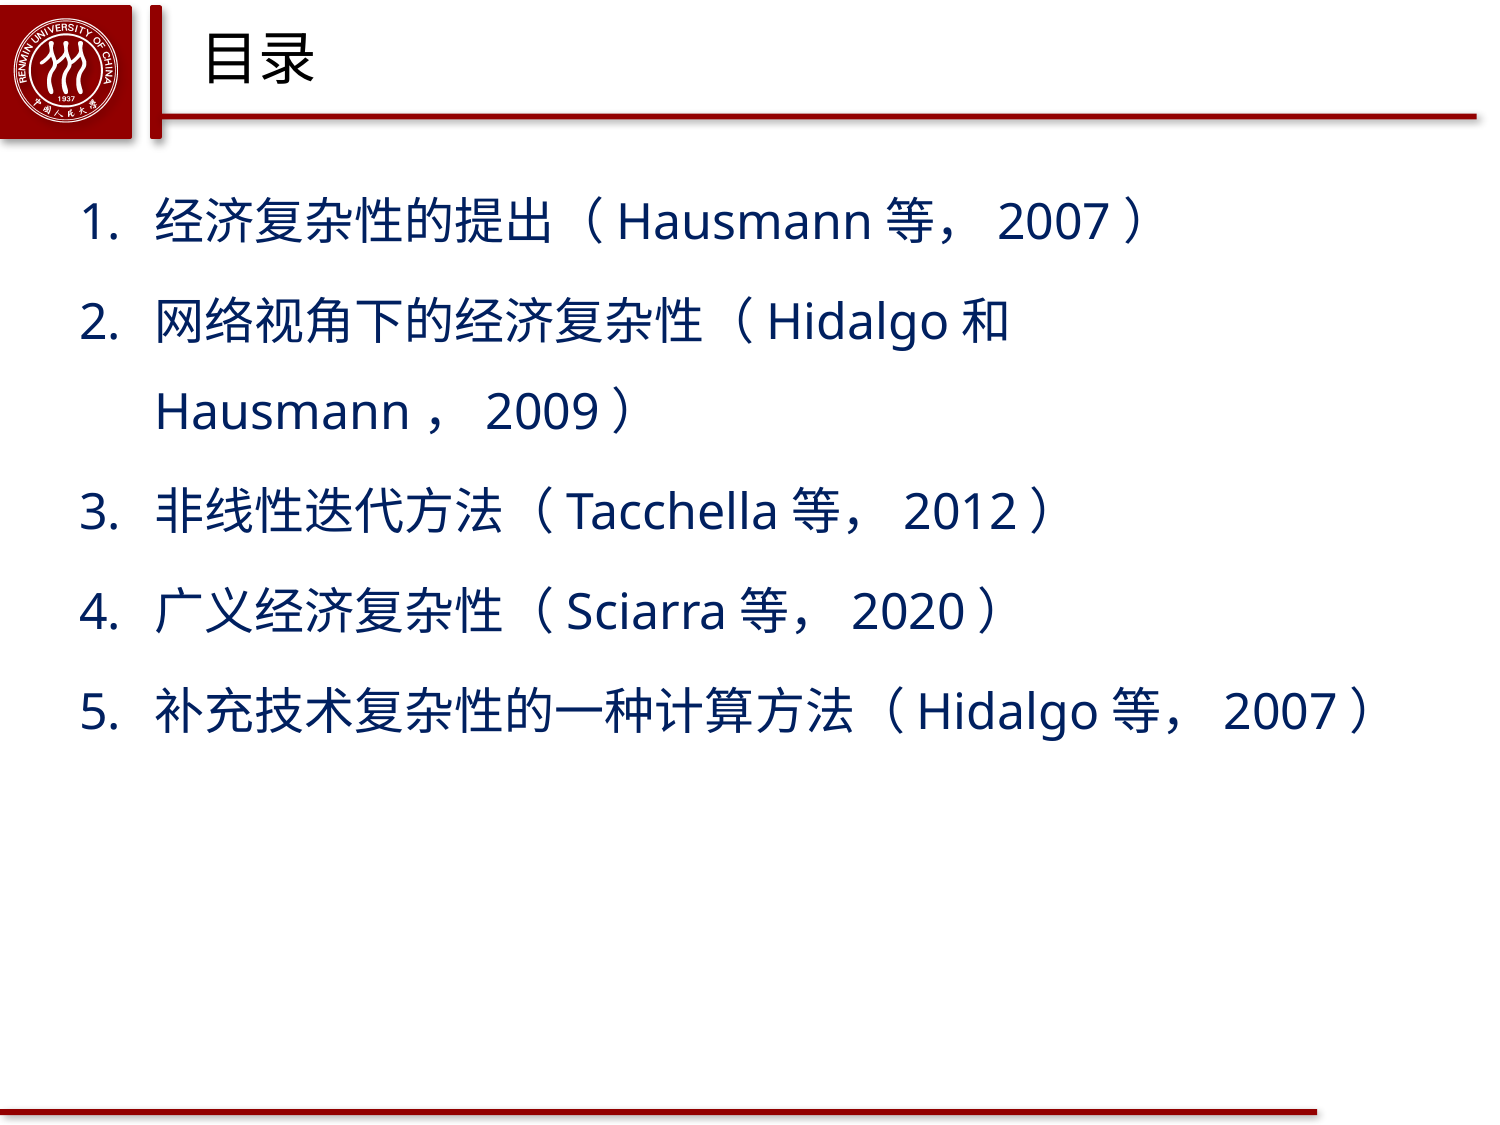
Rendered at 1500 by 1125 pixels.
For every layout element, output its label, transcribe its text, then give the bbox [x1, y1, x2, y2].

picture [12, 17, 120, 124]
title 目录 [184, 15, 1459, 98]
list 经济复杂性的提出（Hausmann等，2007） 网络视角下的经济复杂性（Hidalgo和Hausmann，2009） 非线性迭代方法（Tacchella等，2012） 广义经济复杂性（Sciarra等，2020） 补充技术复杂性的一种计算方法（Hidalgo等，2007） [64, 152, 1459, 1031]
